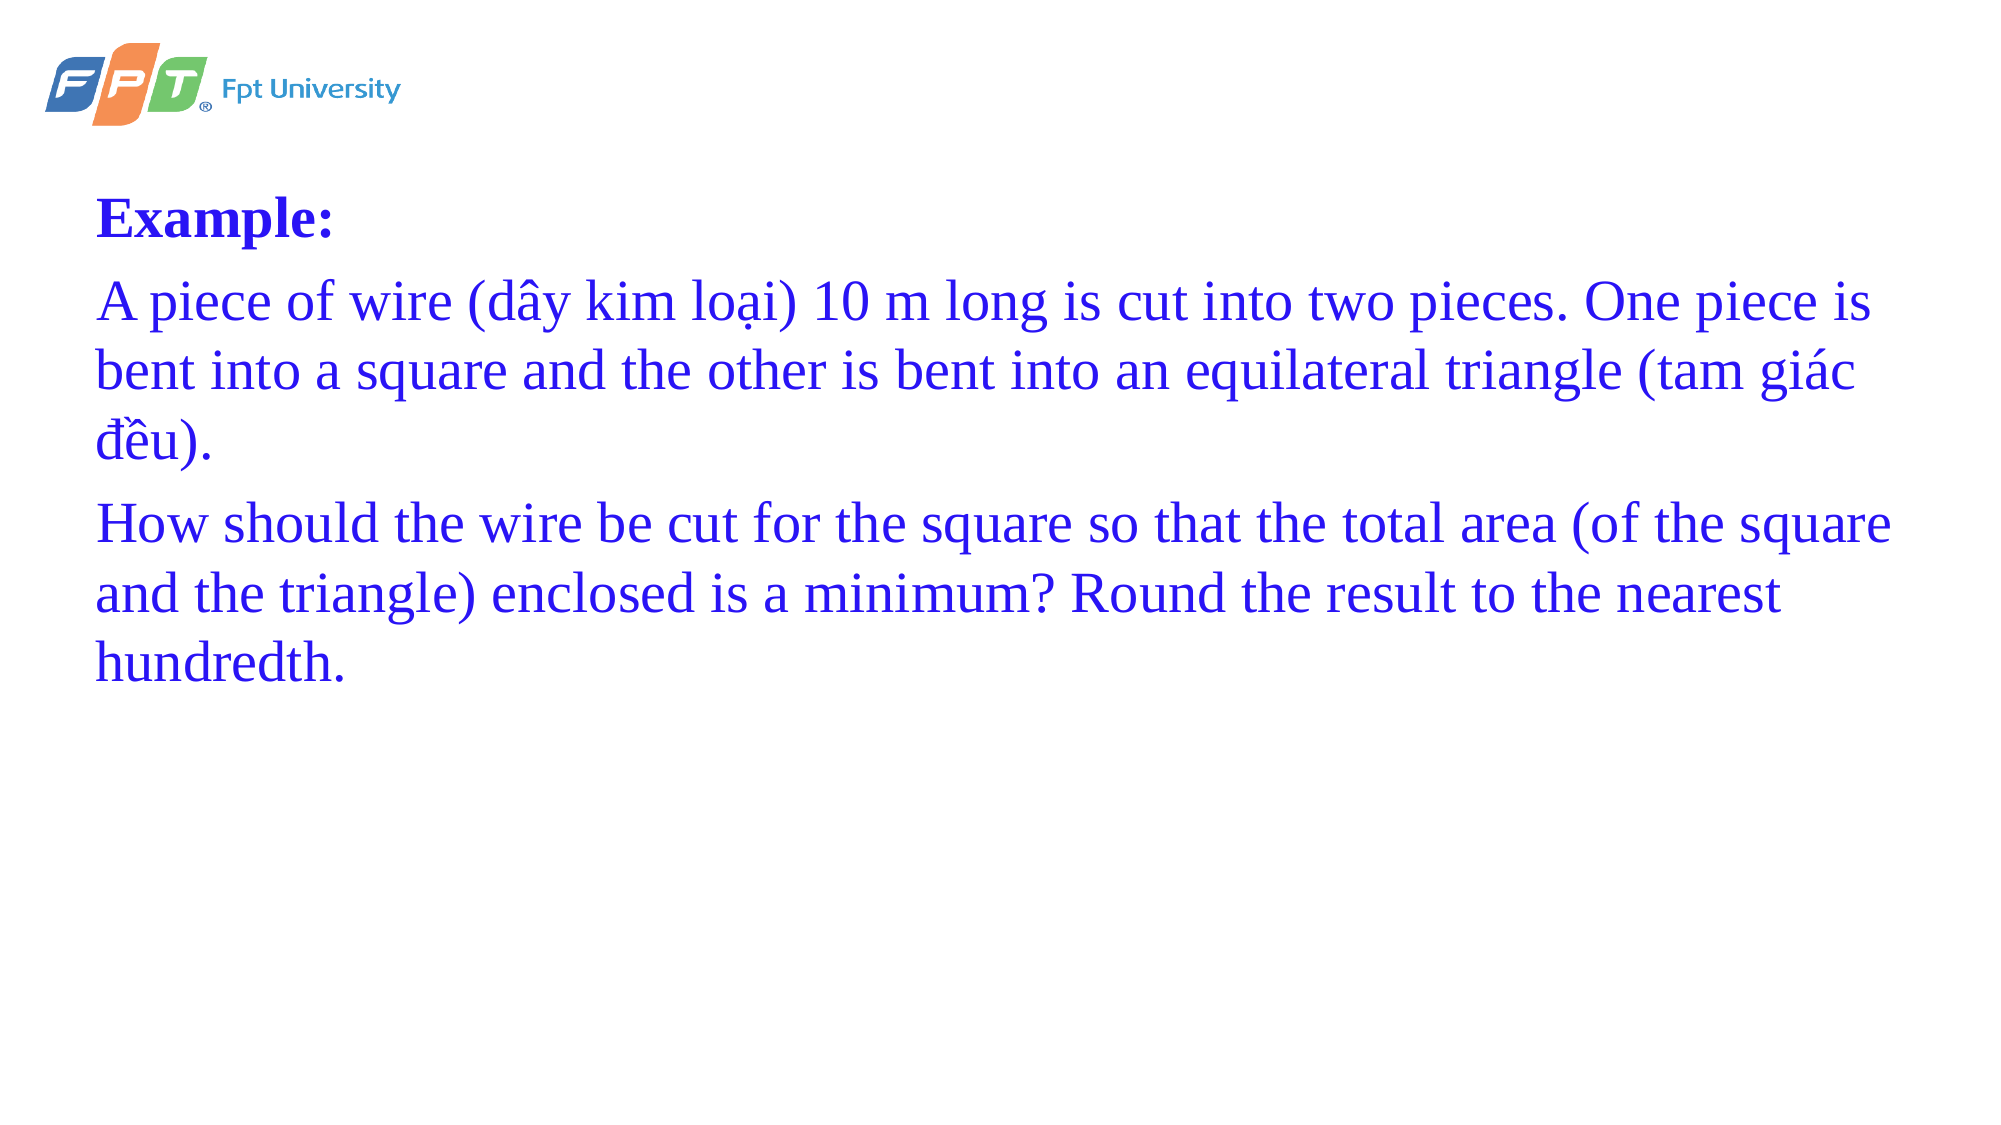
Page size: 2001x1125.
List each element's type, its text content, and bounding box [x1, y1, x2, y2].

title INCREASING / DECREASING TEST (I/D TEST) [0, 0, 434, 162]
list Example: A piece of wire (dây kim loại) 10 m long is cut into two pieces. One piece is bent into a square and the other is bent into an equilateral triangle (tam giác đều). How should the wire be cut for the square so that the total area (of the square and the triangle) enclosed is a minimum? Round the result to the nearest hundredth. [80, 171, 1950, 864]
